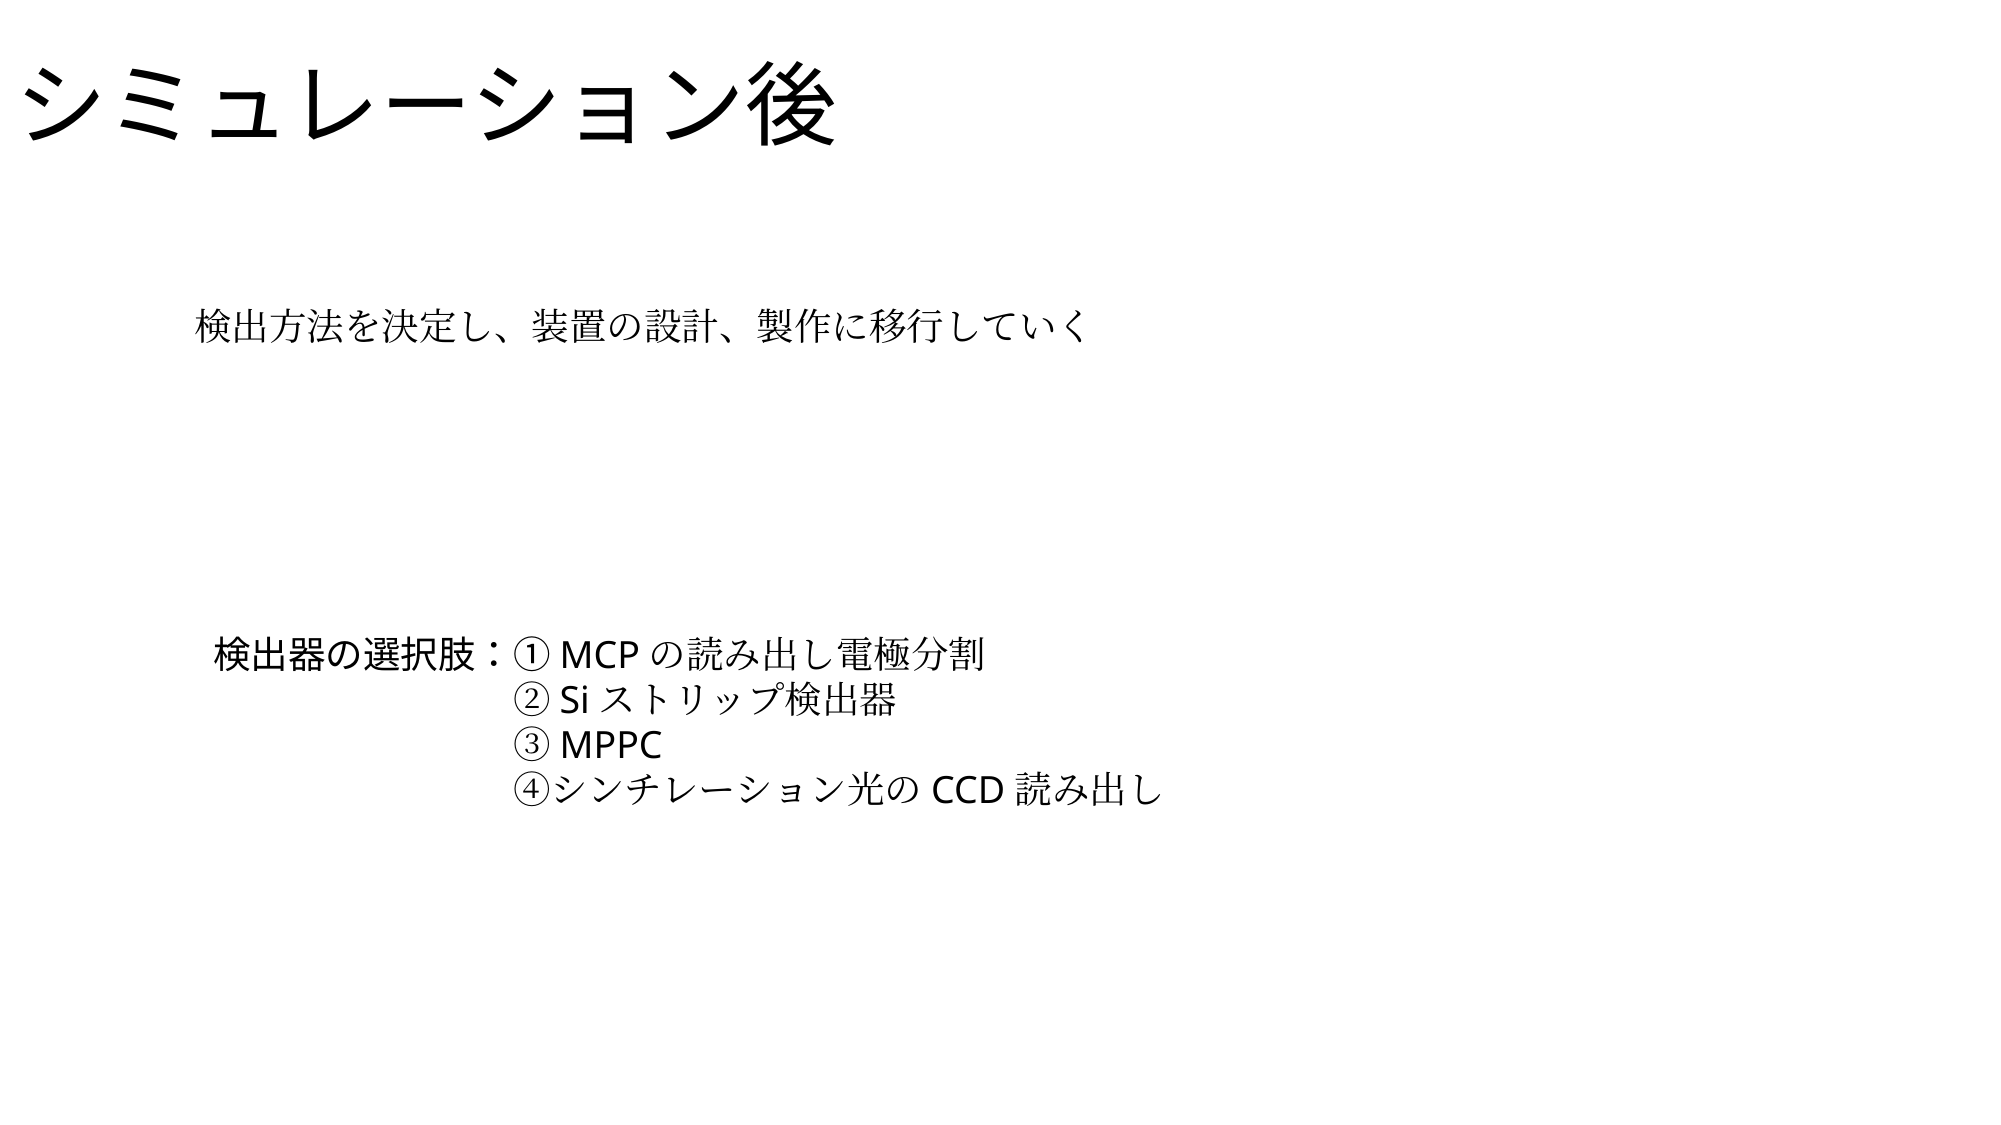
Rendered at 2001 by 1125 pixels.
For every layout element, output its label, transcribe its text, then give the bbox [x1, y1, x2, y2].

title シミュレーション後 [0, 0, 1725, 218]
text_box 検出方法を決定し、装置の設計、製作に移行していく [179, 295, 1150, 355]
text_box 検出器の選択肢：①MCPの読み出し電極分割 ②Siストリップ検出器 ③MPPC ④シンチレーション光のCCD読み出し [160, 623, 1267, 863]
